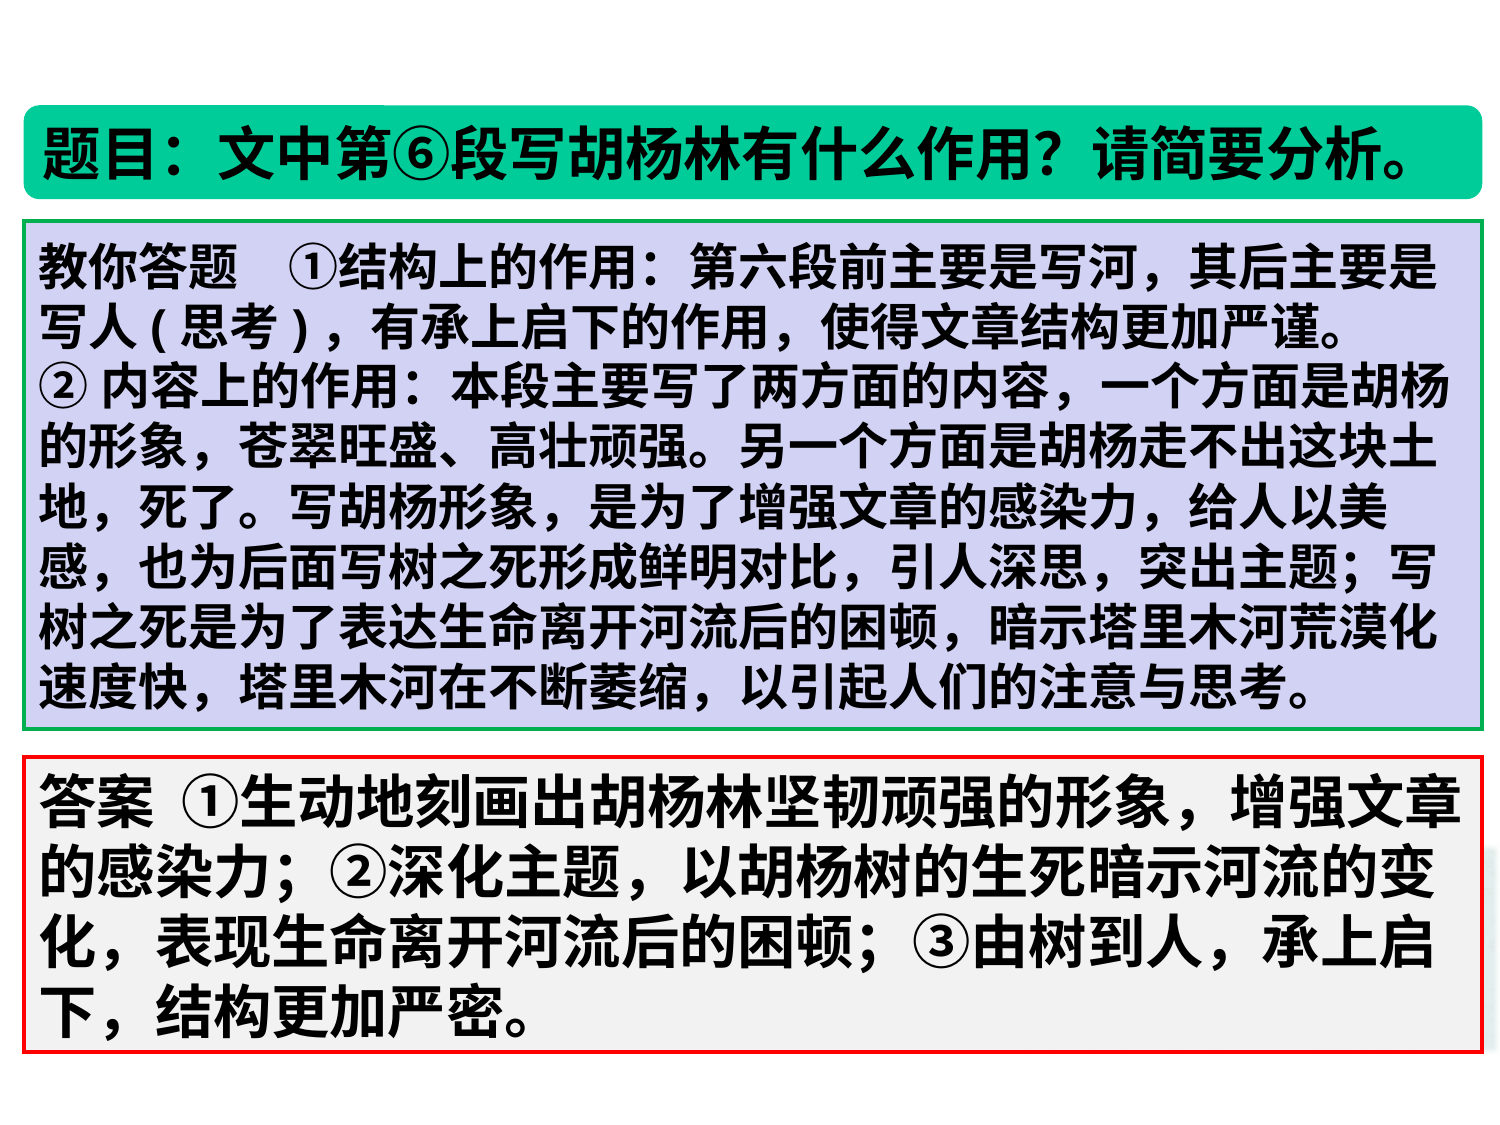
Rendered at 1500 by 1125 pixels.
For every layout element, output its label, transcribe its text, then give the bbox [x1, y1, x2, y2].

picture [995, 843, 1500, 1055]
text_box 题目：文中第⑥段写胡杨林有什么作用？请简要分析。 [23, 105, 1483, 200]
text_box 答案 ①生动地刻画出胡杨林坚韧顽强的形象，增强文章的感染力；②深化主题，以胡杨树的生死暗示河流的变化，表现生命离开河流后的困顿；③由树到人，承上启下，结构更加严密。 [23, 757, 1483, 1053]
text_box 教你答题 ①结构上的作用：第六段前主要是写河，其后主要是写人(思考)，有承上启下的作用，使得文章结构更加严谨。 ②内容上的作用：本段主要写了两方面的内容，一个方面是胡杨的形象，苍翠旺盛、高壮顽强。另一个方面是胡杨走不出这块土地，死了。写胡杨形象，是为了增强文章的感染力，给人以美感，也为后面写树之死形成鲜明对比，引人深思，突出主题；写树之死是为了表达生命离开河流后的困顿，暗示塔里木河荒漠化速度快，塔里木河在不断萎缩，以引起人们的注意与思考。 [23, 221, 1483, 729]
